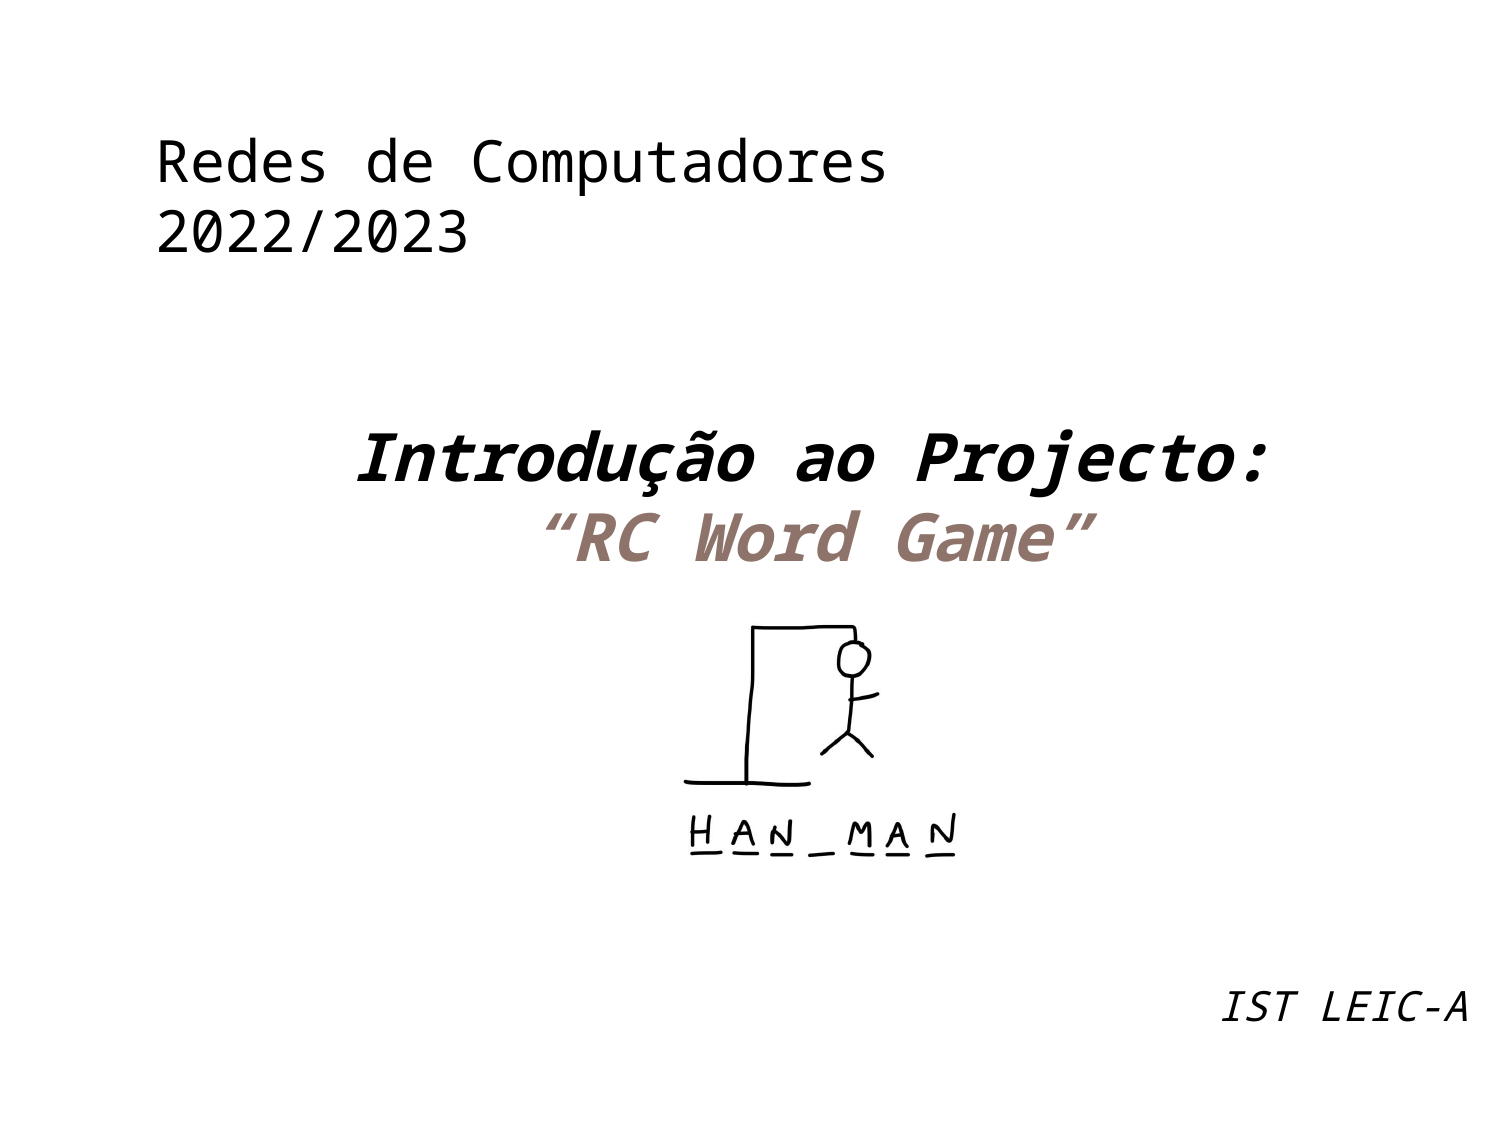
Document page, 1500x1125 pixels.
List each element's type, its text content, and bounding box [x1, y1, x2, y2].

picture [666, 609, 981, 882]
text_box Redes de Computadores 2022/2023 Introdução ao Projecto: “RC Word Game” IST LEIC-A [140, 117, 1483, 1037]
